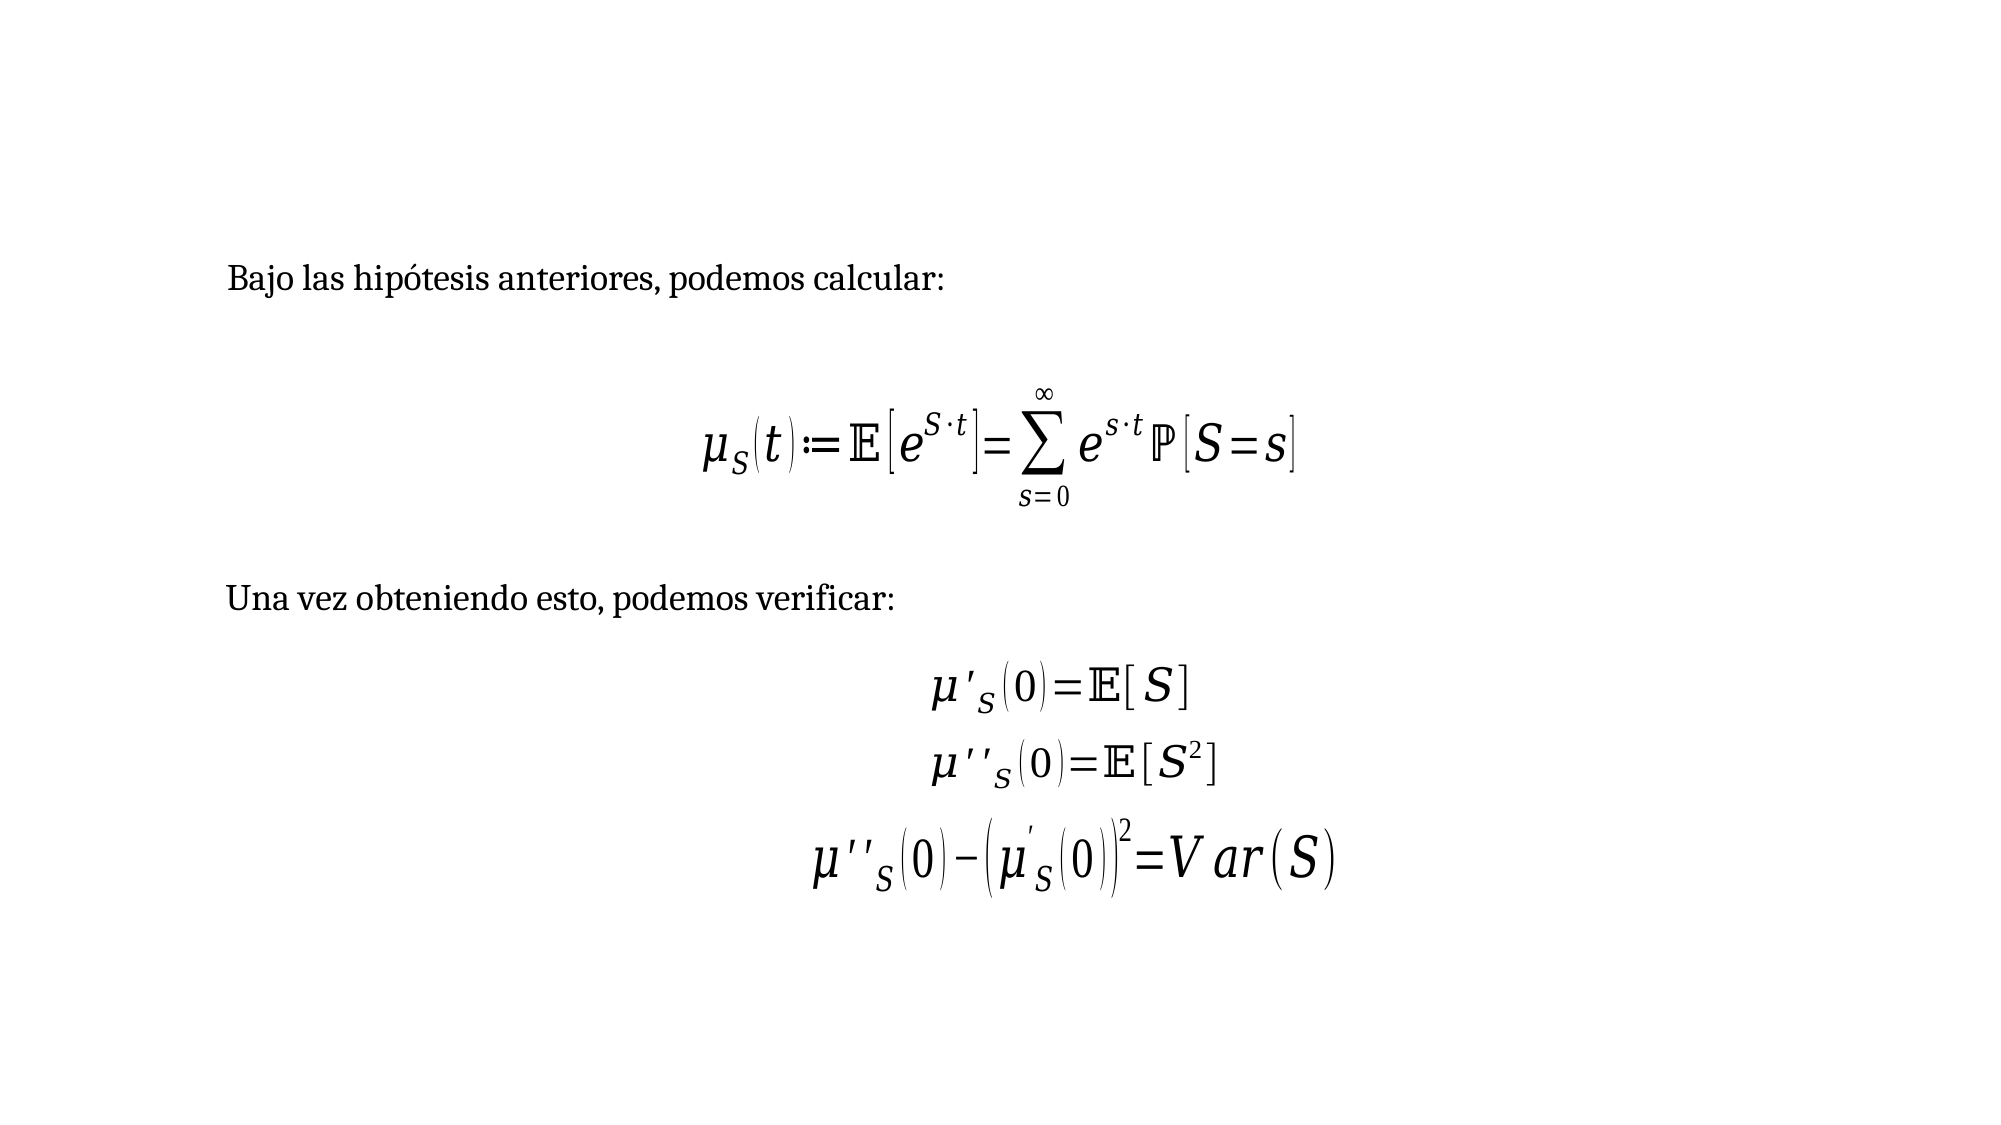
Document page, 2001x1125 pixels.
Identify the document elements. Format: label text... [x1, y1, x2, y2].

text_box Bajo las hipótesis anteriores, podemos calcular: [212, 245, 962, 351]
text_box Una vez obteniendo esto, podemos verificar: [210, 566, 912, 671]
